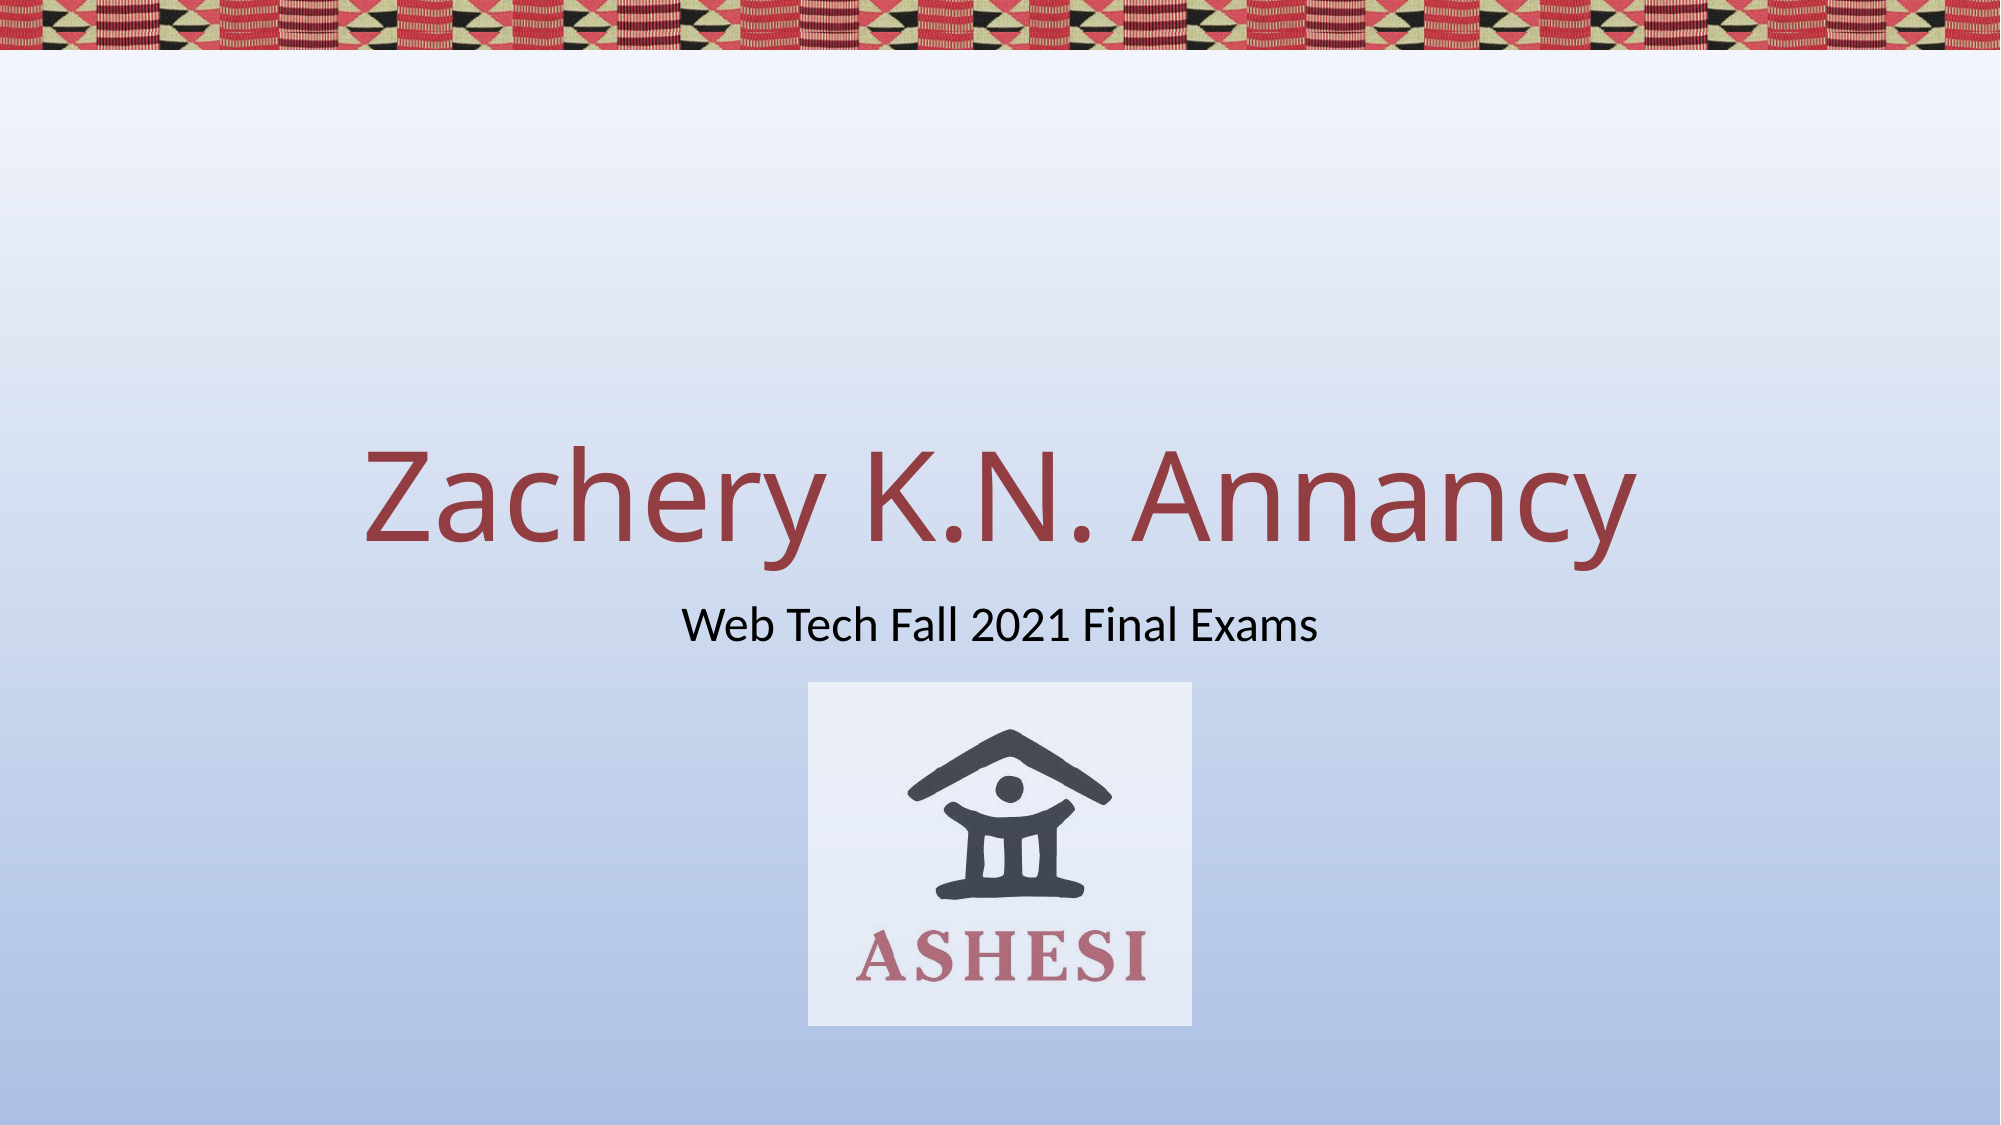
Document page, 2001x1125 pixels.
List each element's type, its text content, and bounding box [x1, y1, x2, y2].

title Zachery K.N. Annancy [249, 184, 1750, 576]
picture [0, 0, 2000, 50]
subtitle Web Tech Fall 2021 Final Exams [249, 590, 1750, 863]
